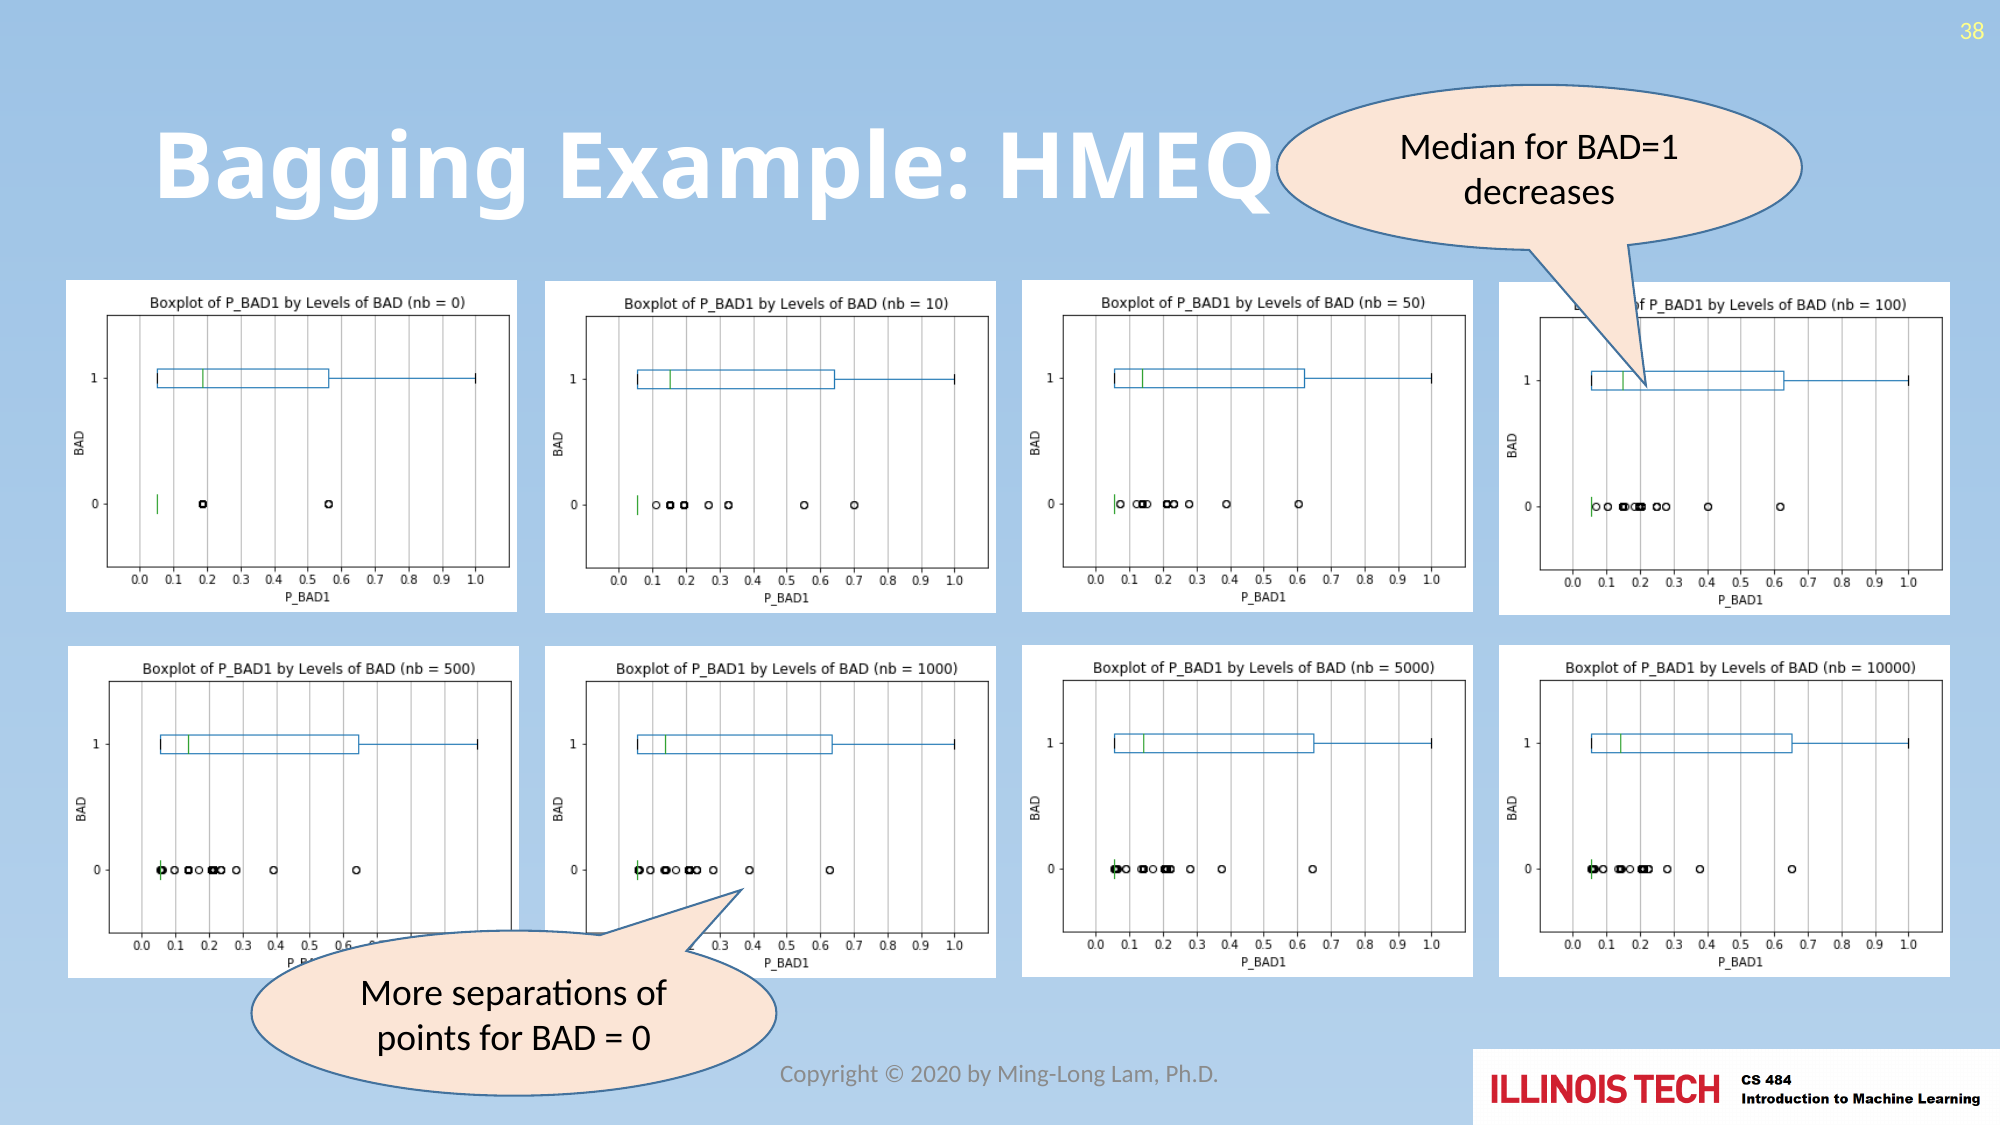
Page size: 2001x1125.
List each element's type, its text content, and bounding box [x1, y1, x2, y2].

picture [66, 280, 517, 612]
list [137, 299, 1863, 1014]
picture [545, 281, 996, 613]
footer Copyright © 2020 by Ming-Long Lam, Ph.D. [662, 1042, 1338, 1103]
picture [1473, 1049, 2000, 1125]
picture [68, 646, 519, 978]
slide_number 38 [1550, 0, 2000, 60]
text_box Median for BAD=1 decreases [1275, 83, 1803, 282]
title Bagging Example: HMEQ [137, 59, 1863, 278]
picture [1499, 282, 1950, 615]
picture [1499, 645, 1950, 977]
picture [545, 646, 996, 978]
picture [1022, 280, 1473, 612]
picture [1022, 645, 1473, 977]
text_box More separations of points for BAD = 0 [250, 929, 778, 1097]
